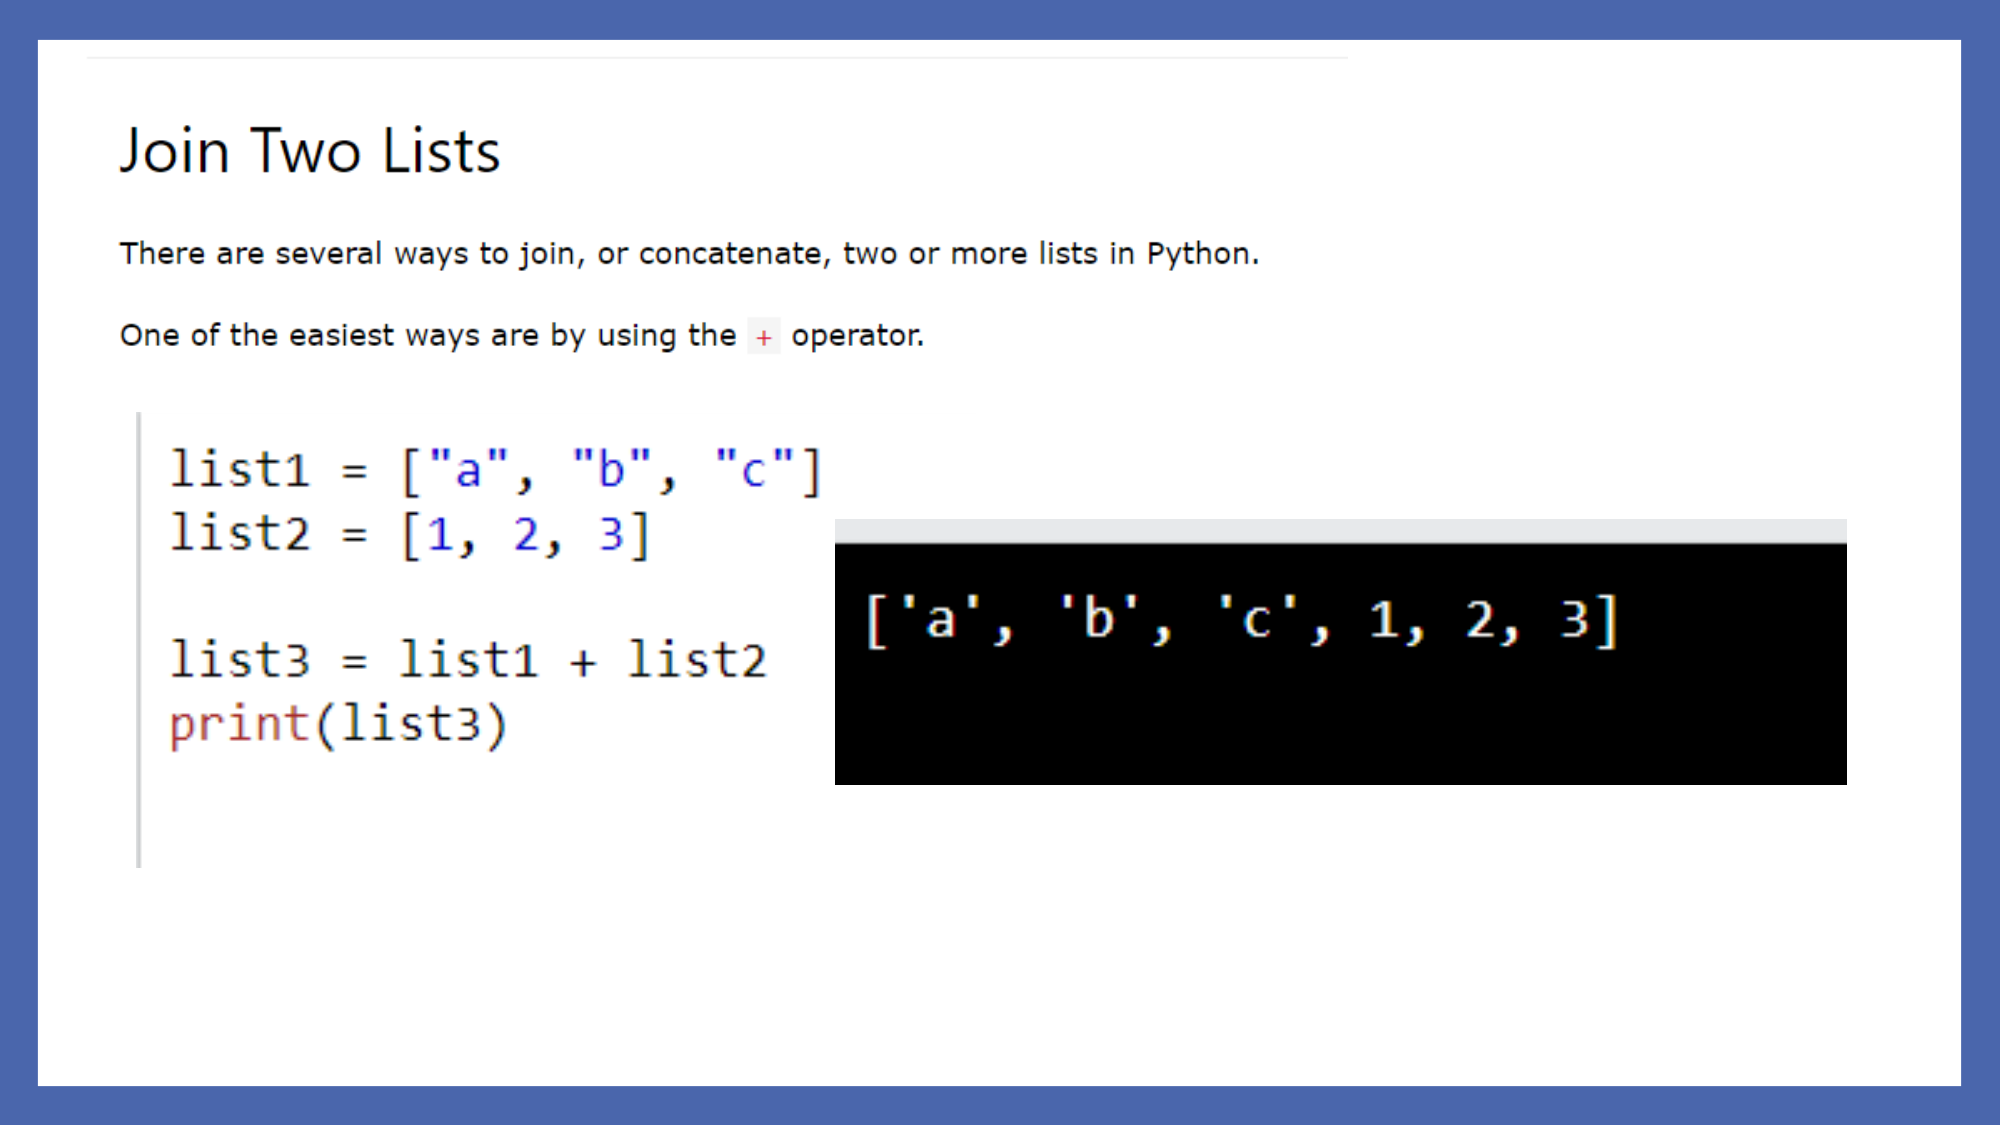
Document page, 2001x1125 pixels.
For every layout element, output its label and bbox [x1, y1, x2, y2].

picture [74, 54, 1348, 372]
picture [135, 411, 1847, 869]
